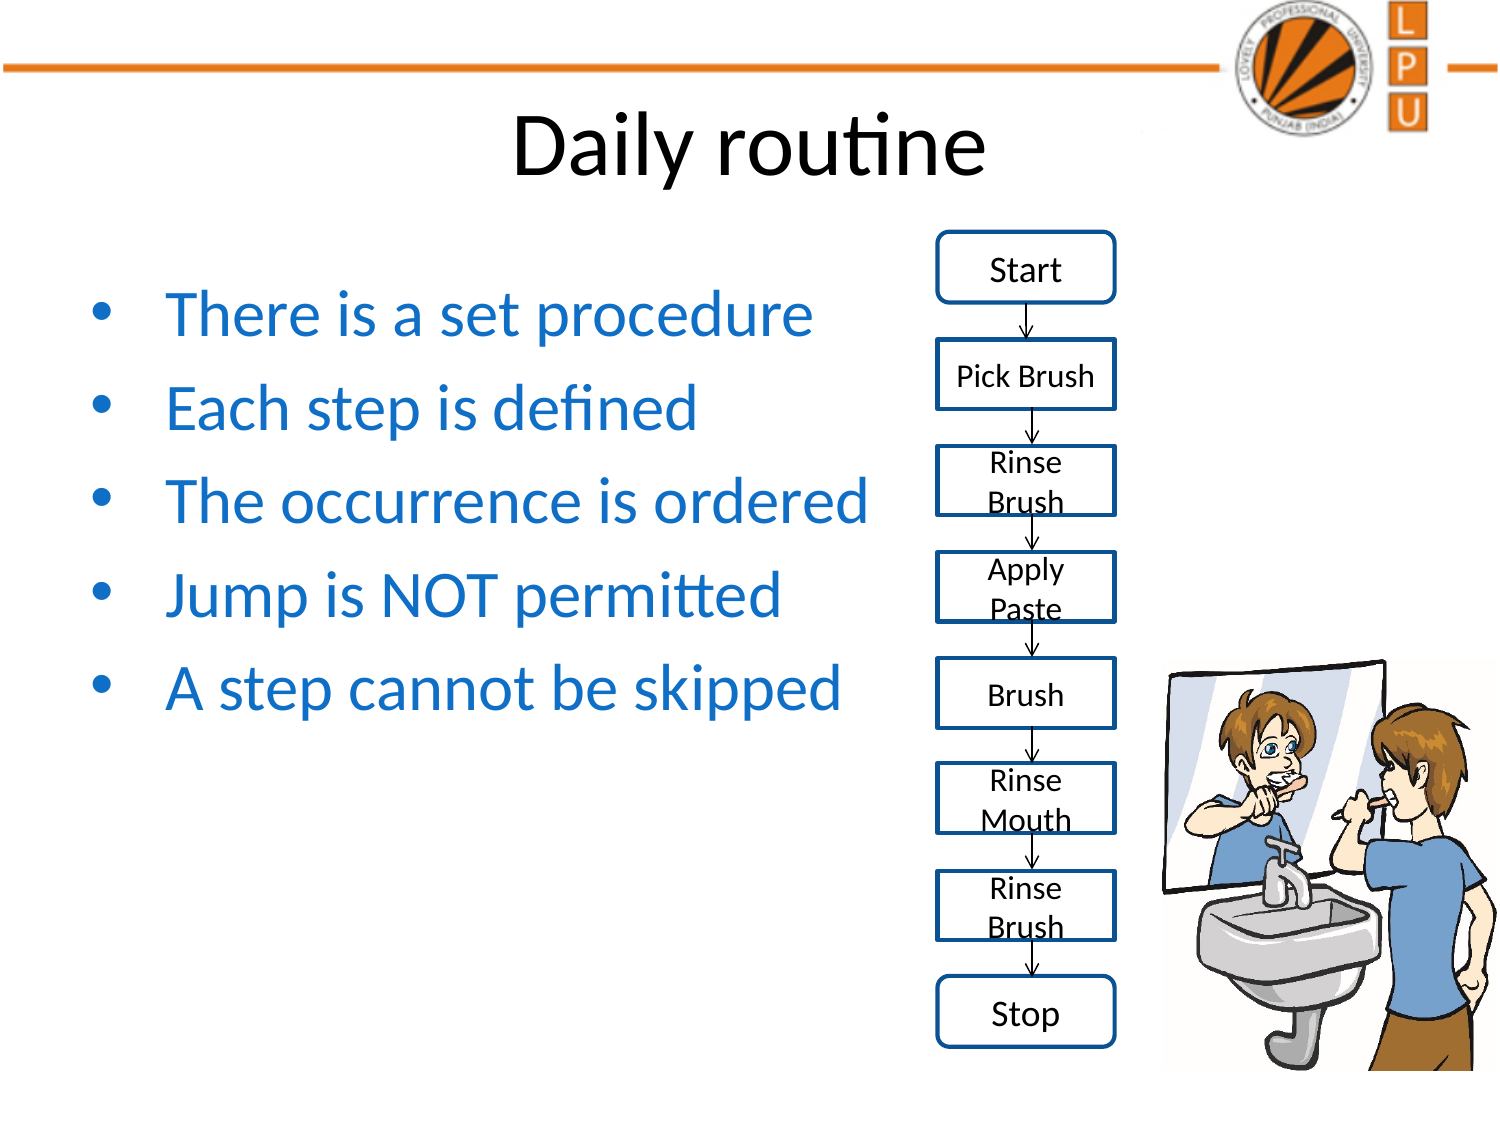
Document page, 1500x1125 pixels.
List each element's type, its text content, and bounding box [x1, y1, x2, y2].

title Daily routine [75, 45, 1425, 233]
list There is a set procedure Each step is defined The occurrence is ordered Jump is NOT permitted A step cannot be skipped [75, 262, 932, 1005]
picture [3, 0, 1500, 155]
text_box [937, 231, 1497, 1071]
